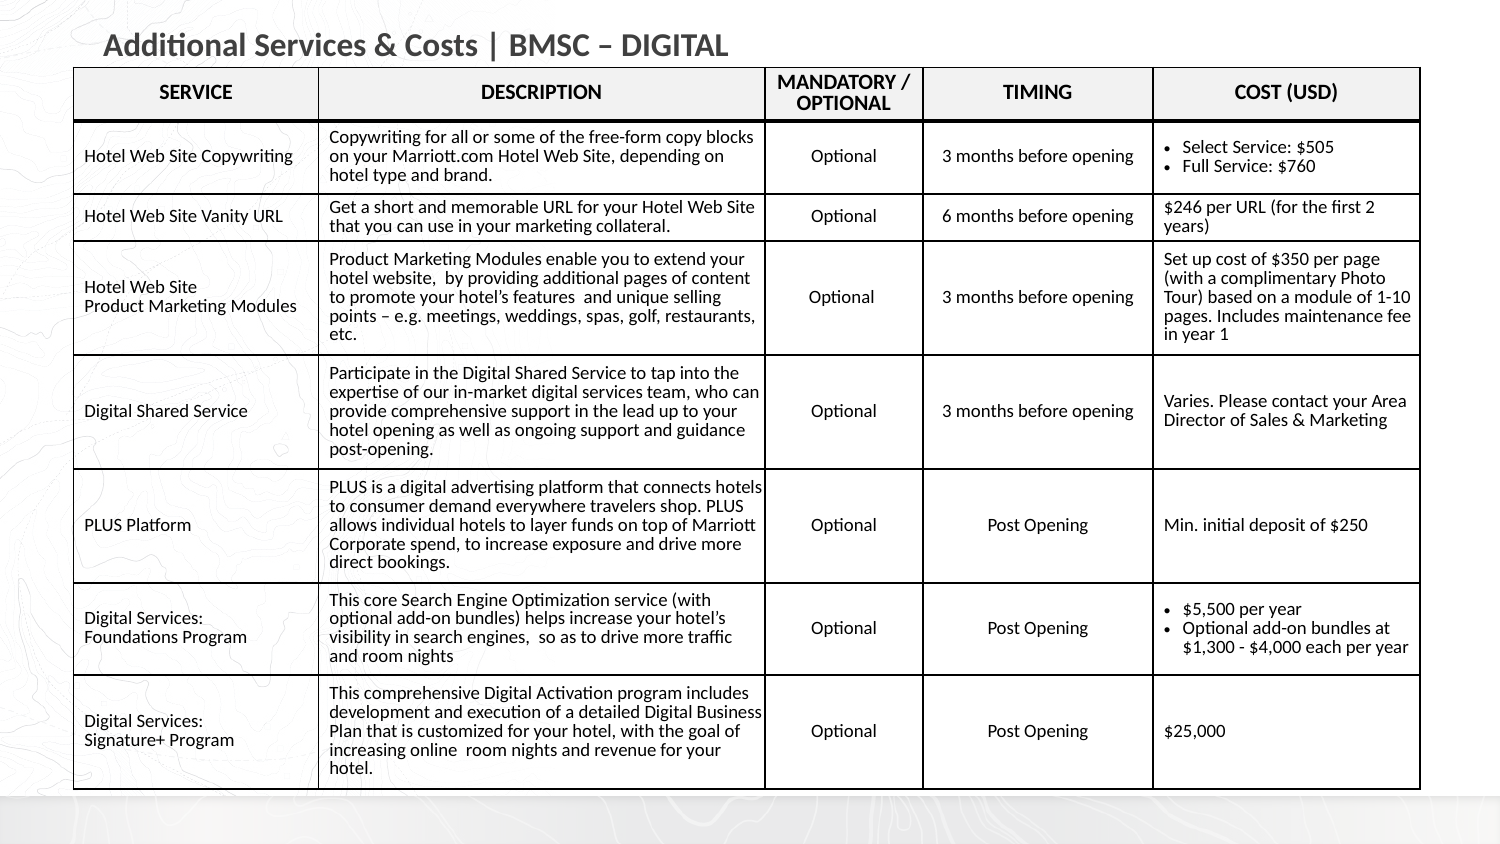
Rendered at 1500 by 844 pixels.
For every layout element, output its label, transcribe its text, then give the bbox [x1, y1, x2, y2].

table_cell This comprehensive Digital Activation program includes development and execution of a detailed Digital Business Plan that is customized for your hotel, with the goal of increasing online room nights and revenue for your hotel. [319, 676, 764, 788]
table_cell Product Marketing Modules enable you to extend your hotel website, by providing additional pages of content to promote your hotel’s features and unique selling points – e.g. meetings, weddings, spas, golf, restaurants, etc. [319, 242, 764, 354]
table_cell Optional [766, 470, 922, 582]
table_header MANDATORY / OPTIONAL [766, 68, 922, 119]
table_cell Varies. Please contact your Area Director of Sales & Marketing [1154, 356, 1419, 468]
table_cell Digital Services: Foundations Program [74, 584, 318, 674]
table_cell $5,500 per year Optional add-on bundles at $1,300 - $4,000 each per year [1154, 584, 1419, 674]
table_cell 3 months before opening [924, 123, 1152, 193]
table_cell Digital Shared Service [74, 356, 318, 468]
table_cell Hotel Web Site Product Marketing Modules [74, 242, 318, 354]
table_cell Hotel Web Site Vanity URL [74, 195, 318, 240]
table_cell Optional [766, 676, 922, 788]
table_cell Set up cost of $350 per page (with a complimentary Photo Tour) based on a module of 1-10 pages. Includes maintenance fee in year 1 [1154, 242, 1419, 354]
table_cell Post Opening [924, 584, 1152, 674]
table_cell 3 months before opening [924, 356, 1152, 468]
table_cell Copywriting for all or some of the free-form copy blocks on your Marriott.com Hotel Web Site, depending on hotel type and brand. [319, 123, 764, 193]
table_header DESCRIPTION [319, 68, 764, 119]
table_header SERVICE [74, 68, 318, 119]
table_header COST (USD) [1154, 68, 1419, 119]
table_cell Digital Services: Signature+ Program [74, 676, 318, 788]
table_cell PLUS Platform [74, 470, 318, 582]
table_cell Hotel Web Site Copywriting [74, 123, 318, 193]
table_cell Optional [766, 195, 922, 240]
table_cell $25,000 [1154, 676, 1419, 788]
table_cell Get a short and memorable URL for your Hotel Web Site that you can use in your marketing collateral. [319, 195, 764, 240]
table_header TIMING [924, 68, 1152, 119]
text_box Additional Services & Costs | BMSC – DIGITAL [88, 15, 745, 67]
table_cell Optional [766, 242, 922, 354]
table_cell Select Service: $505 Full Service: $760 [1154, 123, 1419, 193]
table_cell Post Opening [924, 676, 1152, 788]
table_cell 3 months before opening [924, 242, 1152, 354]
table_cell 6 months before opening [924, 195, 1152, 240]
table_cell PLUS is a digital advertising platform that connects hotels to consumer demand everywhere travelers shop. PLUS allows individual hotels to layer funds on top of Marriott Corporate spend, to increase exposure and drive more direct bookings. [319, 470, 764, 582]
table_cell Optional [766, 123, 922, 193]
table_cell This core Search Engine Optimization service (with optional add-on bundles) helps increase your hotel’s visibility in search engines, so as to drive more traffic and room nights [319, 584, 764, 674]
table_cell Optional [766, 356, 922, 468]
table_cell Optional [766, 584, 922, 674]
table_cell $246 per URL (for the first 2 years) [1154, 195, 1419, 240]
table_cell Participate in the Digital Shared Service to tap into the expertise of our in-market digital services team, who can provide comprehensive support in the lead up to your hotel opening as well as ongoing support and guidance post-opening. [319, 356, 764, 468]
table_cell Post Opening [924, 470, 1152, 582]
table_cell Min. initial deposit of $250 [1154, 470, 1419, 582]
